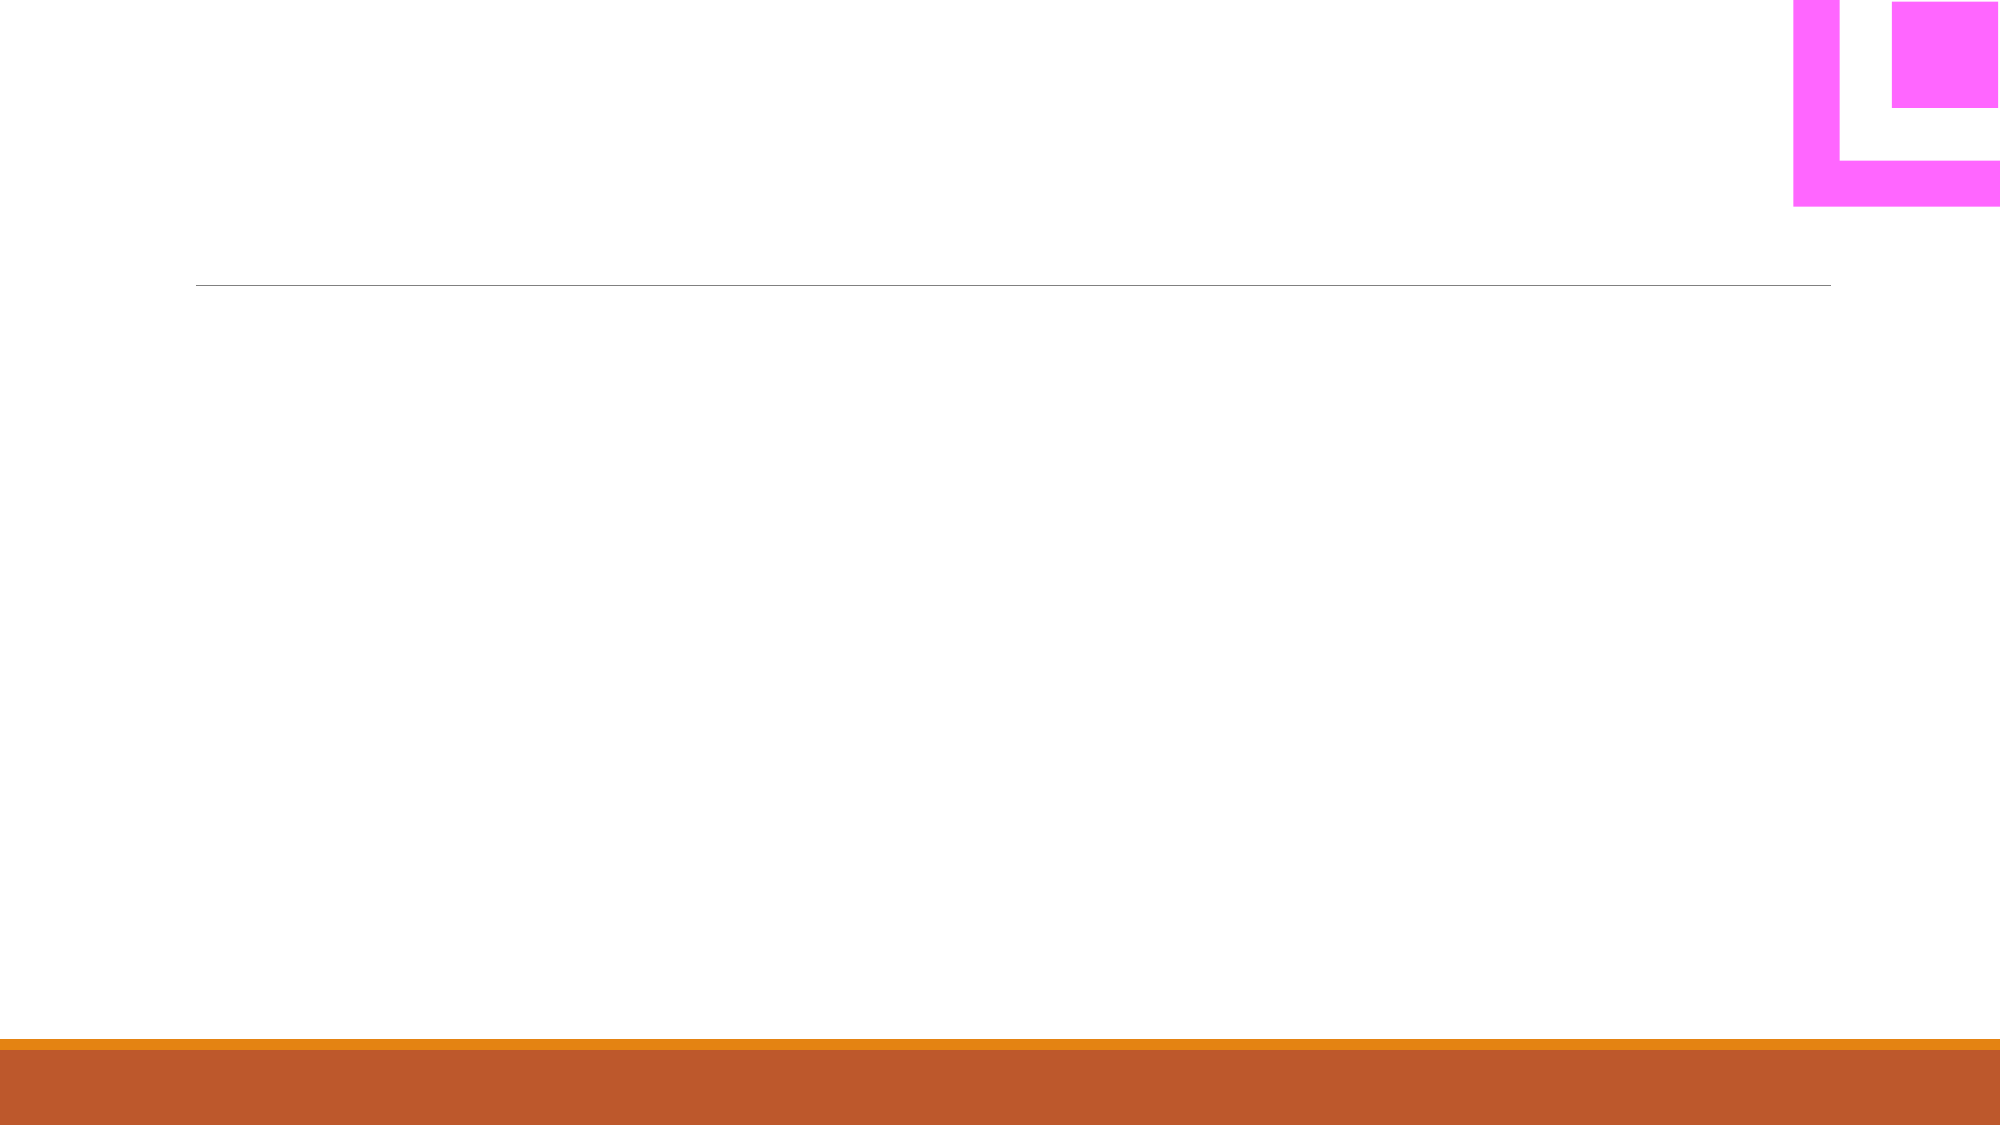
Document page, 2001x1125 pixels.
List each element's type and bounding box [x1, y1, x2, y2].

text_box [1792, 0, 2000, 208]
